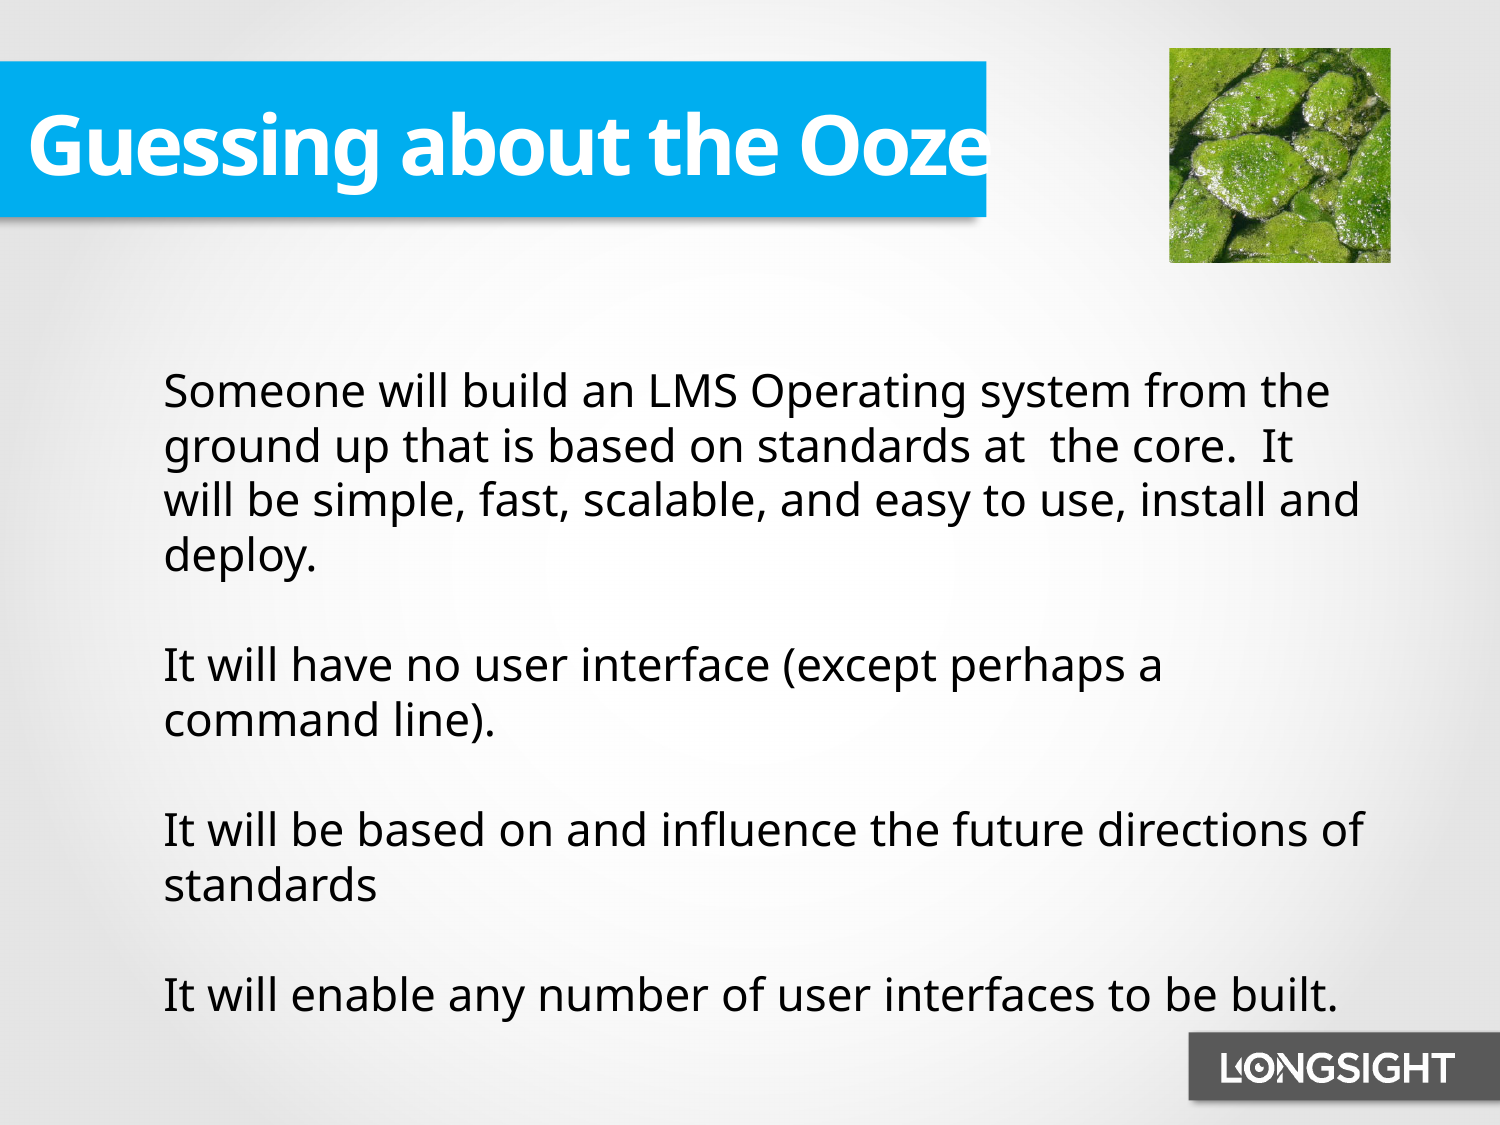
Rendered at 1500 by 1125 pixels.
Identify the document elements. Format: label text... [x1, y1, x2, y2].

picture [1213, 1042, 1463, 1094]
picture [0, 0, 1500, 1125]
text_box Someone will build an LMS Operating system from the ground up that is based on standards at the core. It will be simple, fast, scalable, and easy to use, install and deploy. It will have no user interface (except perhaps a command line). It will be based on and influence the future directions of standards It will enable any number of user interfaces to be built. [148, 353, 1391, 1029]
text_box [0, 61, 10, 218]
text_box Guessing about the Ooze [10, 48, 1168, 237]
